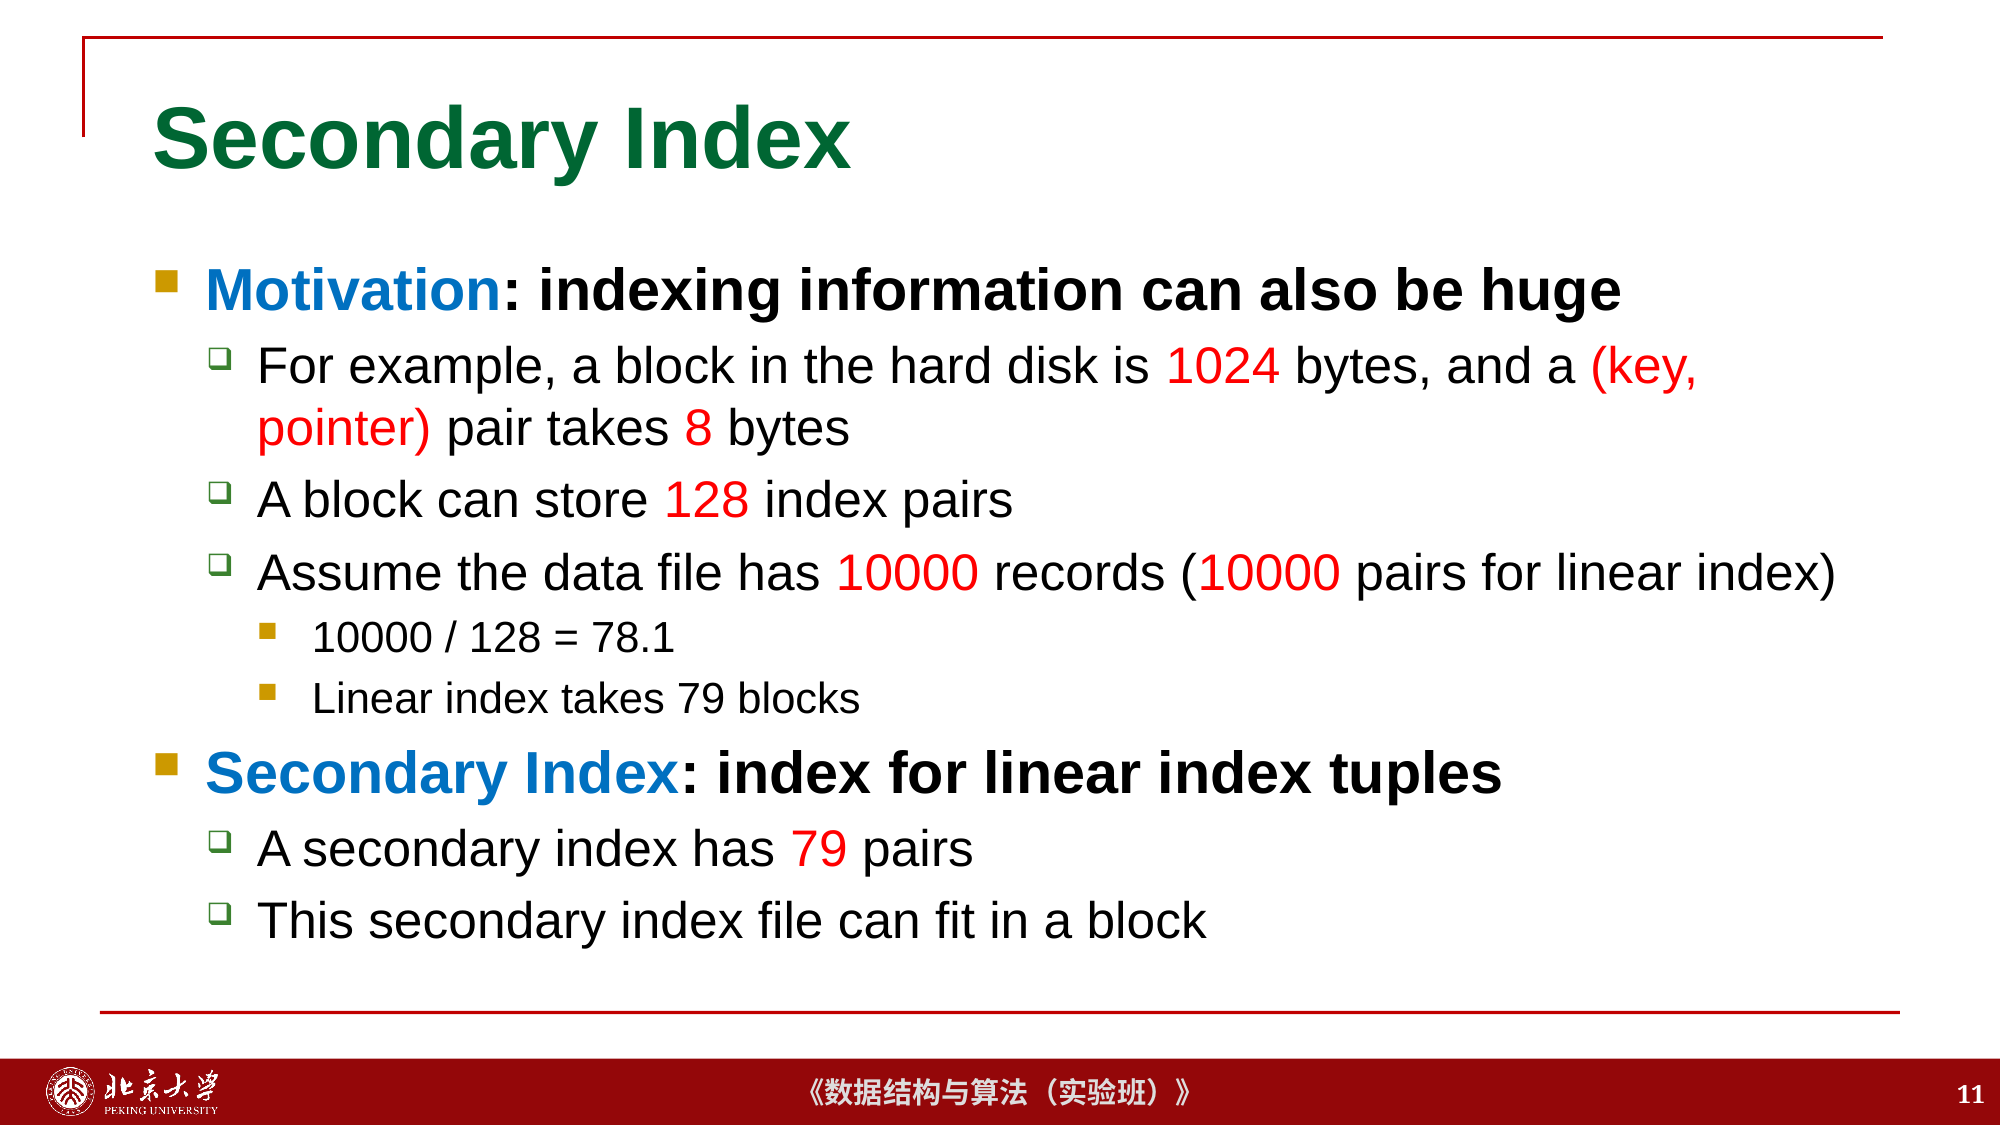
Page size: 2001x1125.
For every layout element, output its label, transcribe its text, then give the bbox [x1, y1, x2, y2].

slide_number 11 [1550, 1065, 2000, 1125]
title Secondary Index [137, 59, 1863, 209]
list Motivation: indexing information can also be huge For example, a block in the hard disk is 1024 bytes, and a (key, pointer) pair takes 8 bytes A block can store 128 index pairs Assume the data file has 10000 records (10000 pairs for linear index) 10000 / 128 = 78.1 Linear index takes 79 blocks Secondary Index: index for linear index tuples A secondary index has 79 pairs This secondary index file can fit in a block [137, 243, 1863, 1017]
picture [46, 1067, 218, 1116]
